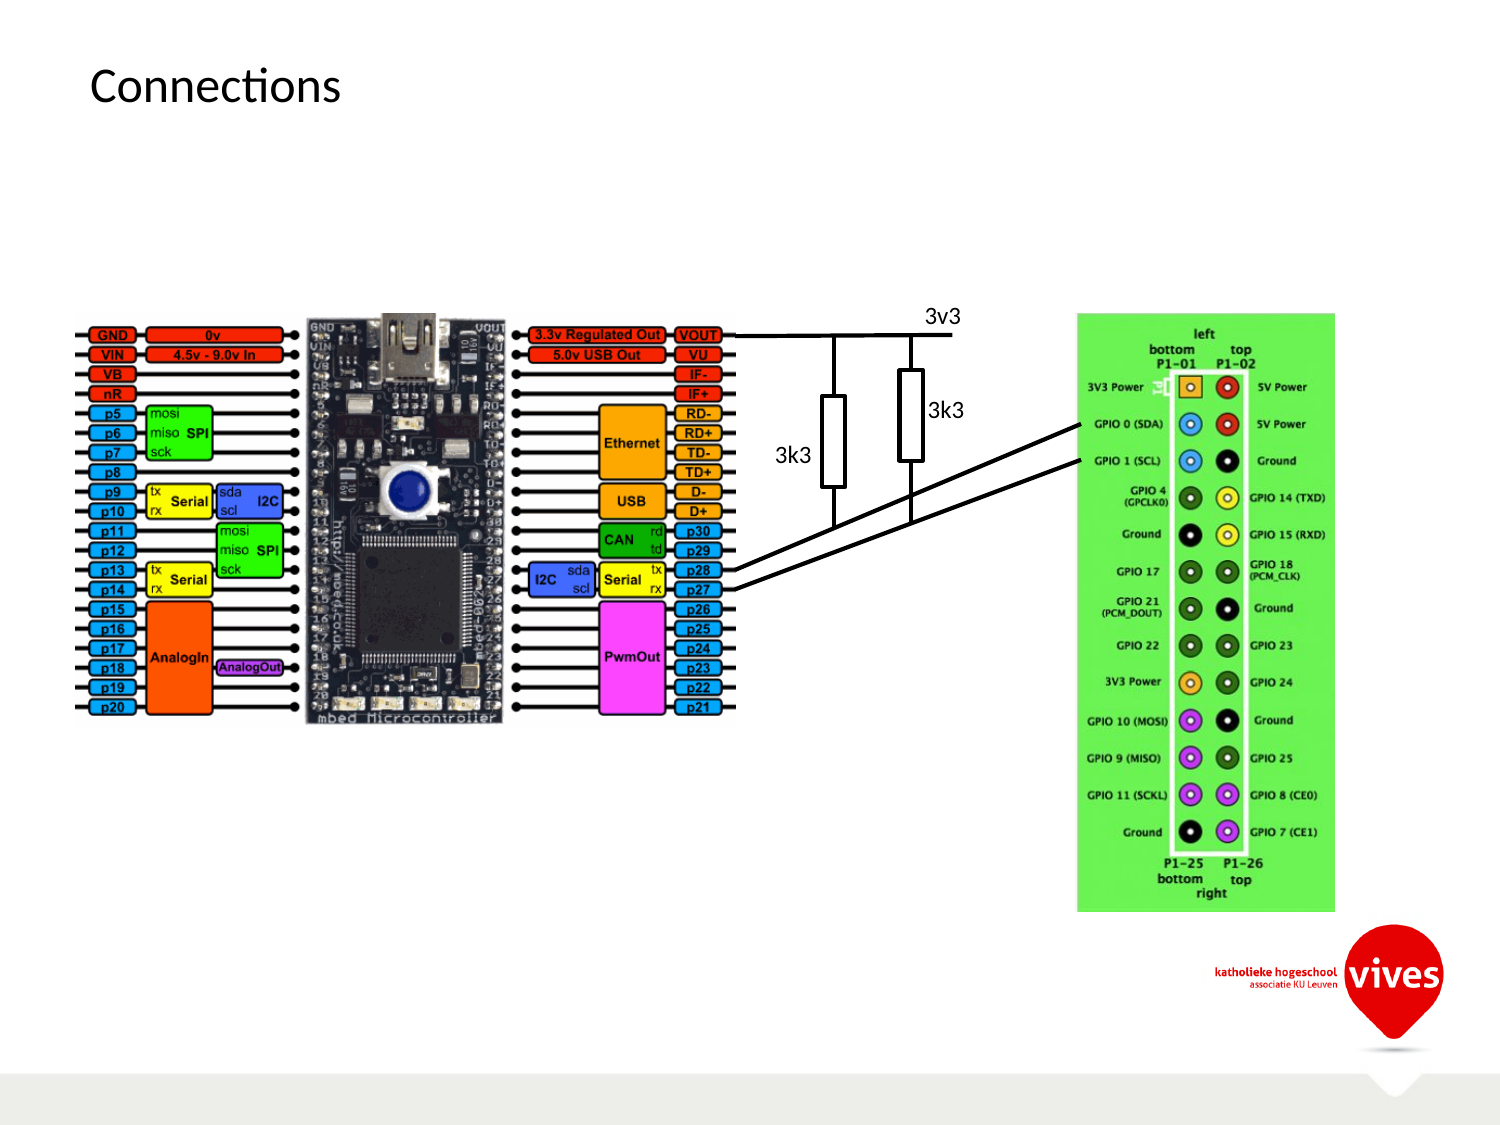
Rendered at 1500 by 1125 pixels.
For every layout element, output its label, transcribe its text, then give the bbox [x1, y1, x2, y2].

text_box [820, 394, 847, 422]
picture [0, 0, 1500, 1125]
text_box [897, 368, 925, 422]
text_box 3k3 [912, 385, 995, 422]
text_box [734, 459, 1082, 590]
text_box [734, 423, 1082, 459]
text_box 3v3 [909, 292, 992, 338]
title Connections [75, 45, 1425, 233]
